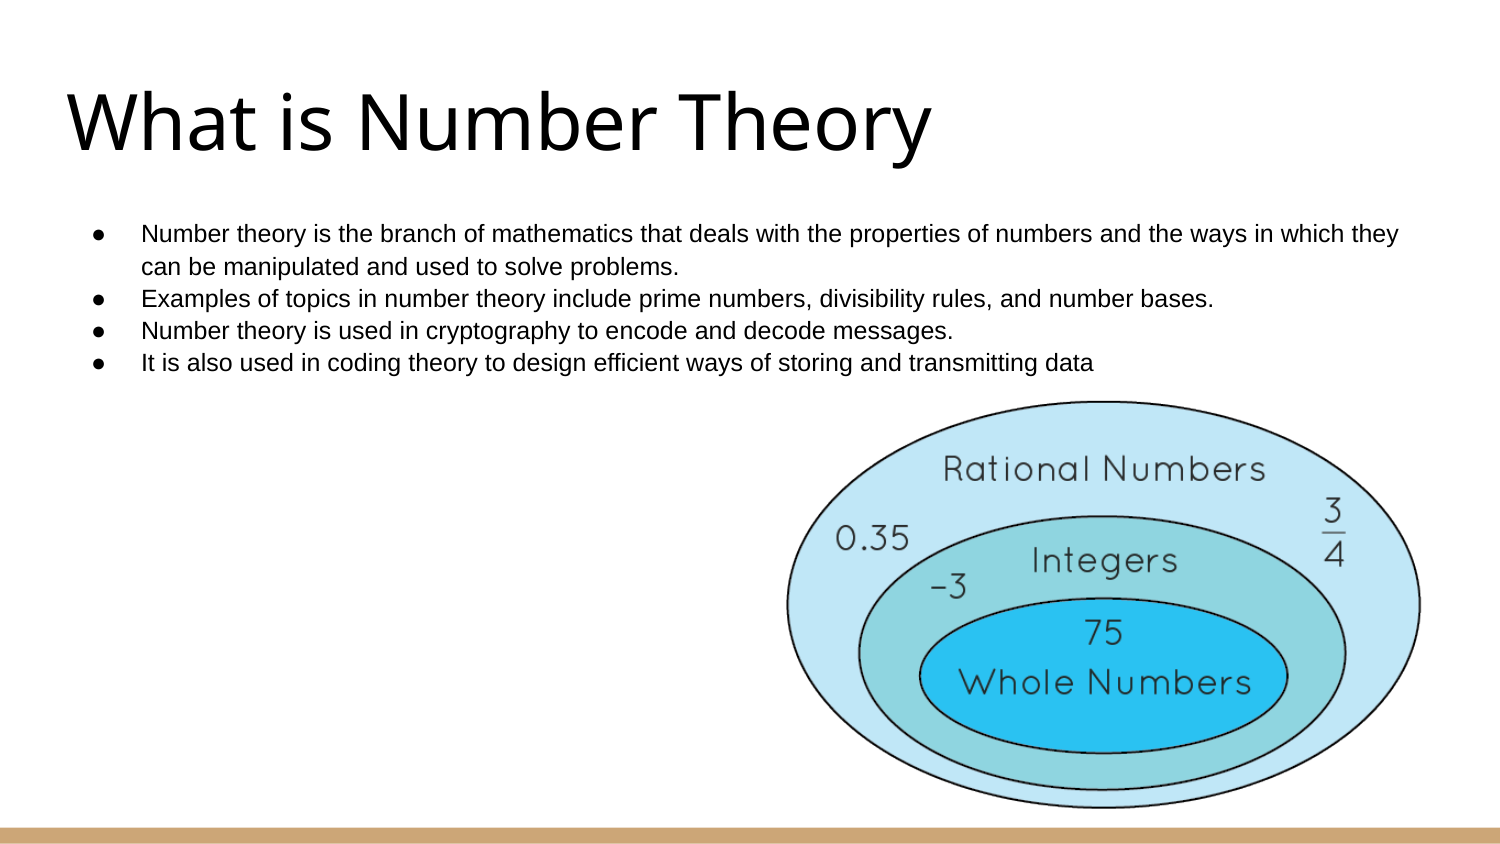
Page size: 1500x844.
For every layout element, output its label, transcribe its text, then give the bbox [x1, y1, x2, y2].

picture [709, 371, 1450, 821]
list Number theory is the branch of mathematics that deals with the properties of numbers and the ways in which they can be manipulated and used to solve problems. Examples of topics in number theory include prime numbers, divisibility rules, and number bases. Number theory is used in cryptography to encode and decode messages. It is also used in coding theory to design efficient ways of storing and transmitting data [51, 200, 1449, 752]
title What is Number Theory [51, 51, 1449, 189]
